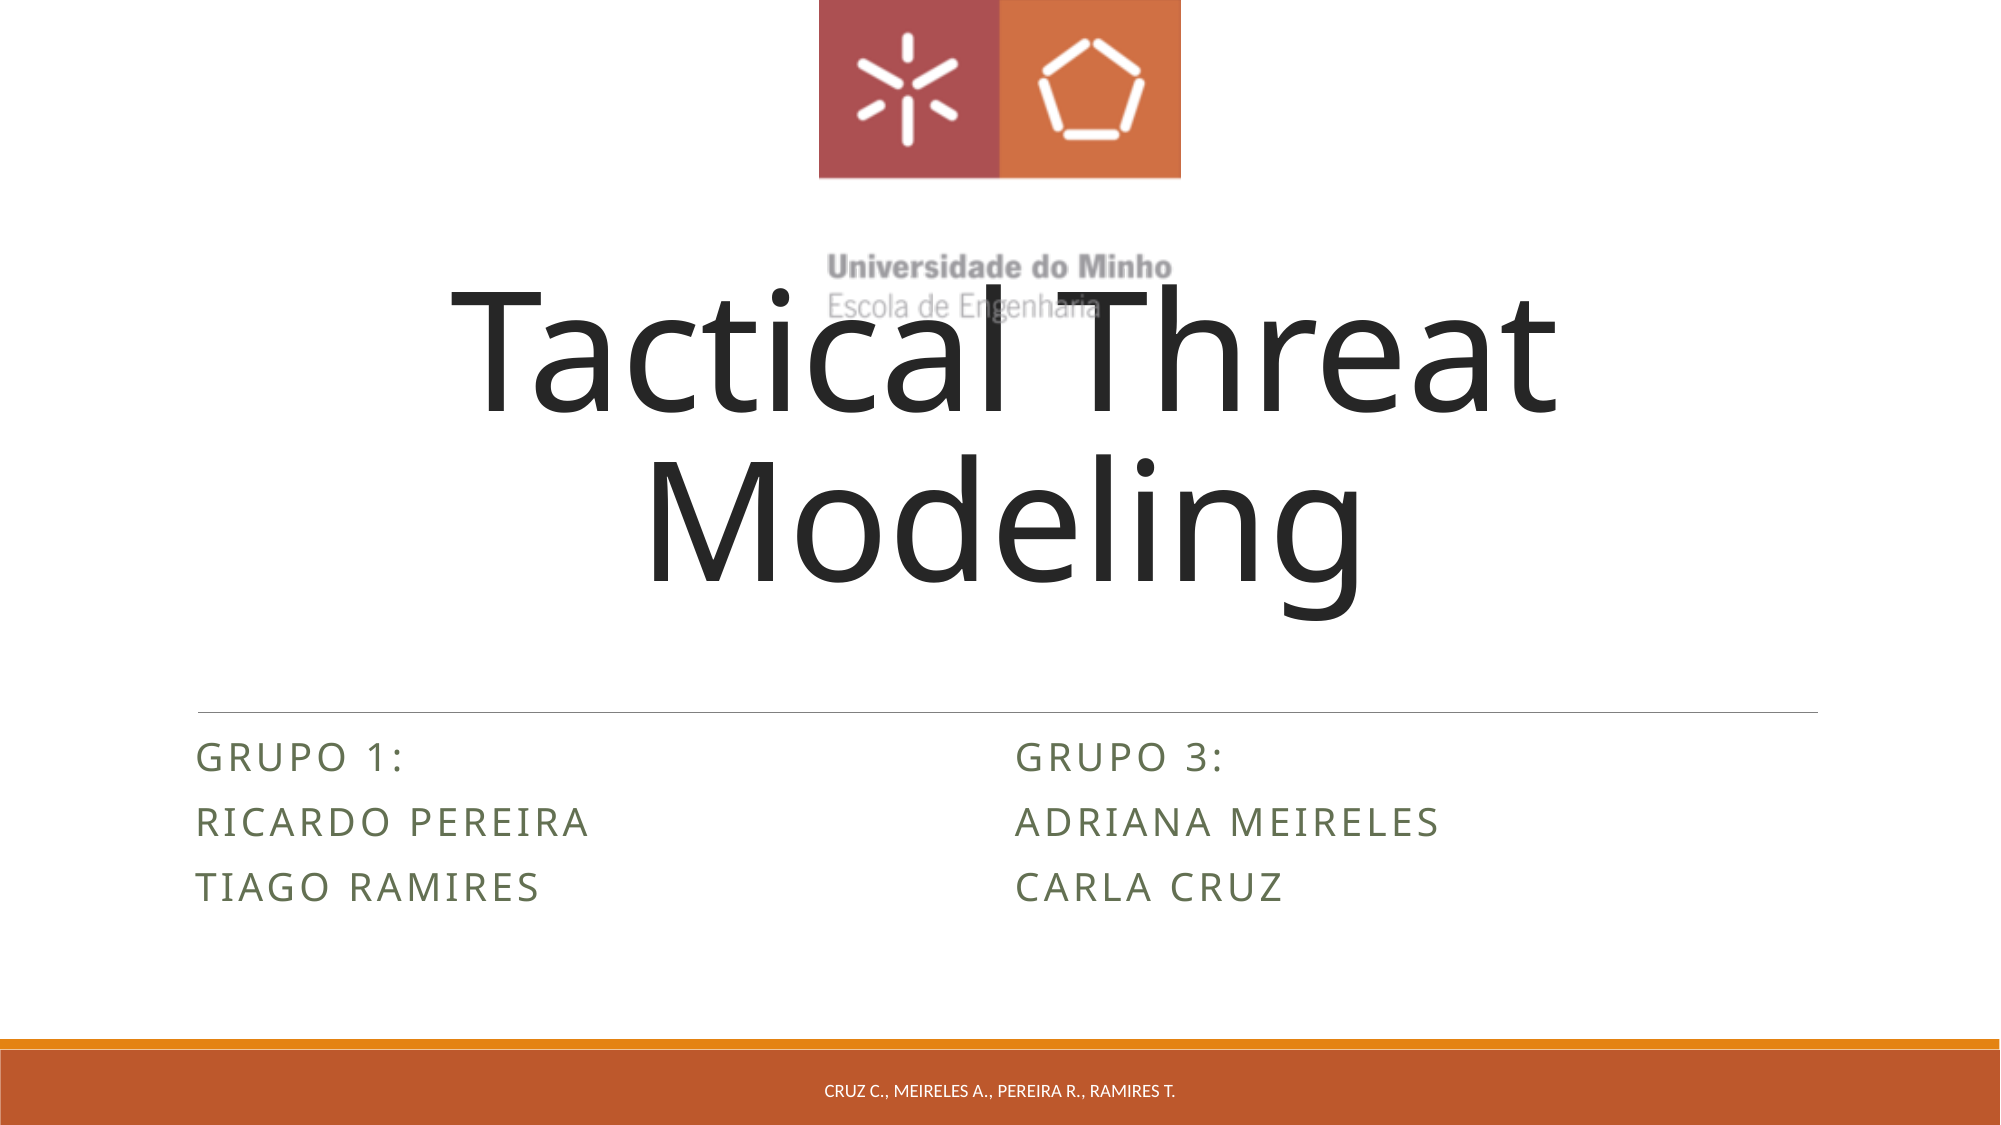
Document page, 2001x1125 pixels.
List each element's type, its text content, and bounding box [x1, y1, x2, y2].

picture [819, 0, 1181, 327]
footer Cruz C., Meireles A., Pereira R., Ramires T. [604, 1059, 1396, 1120]
text_box Grupo 3: Adriana Meireles Carla cruz [999, 730, 1820, 918]
list Grupo 1: Ricardo Pereira Tiago ramires [180, 730, 999, 918]
title Tactical Threat Modeling [180, 435, 1830, 624]
